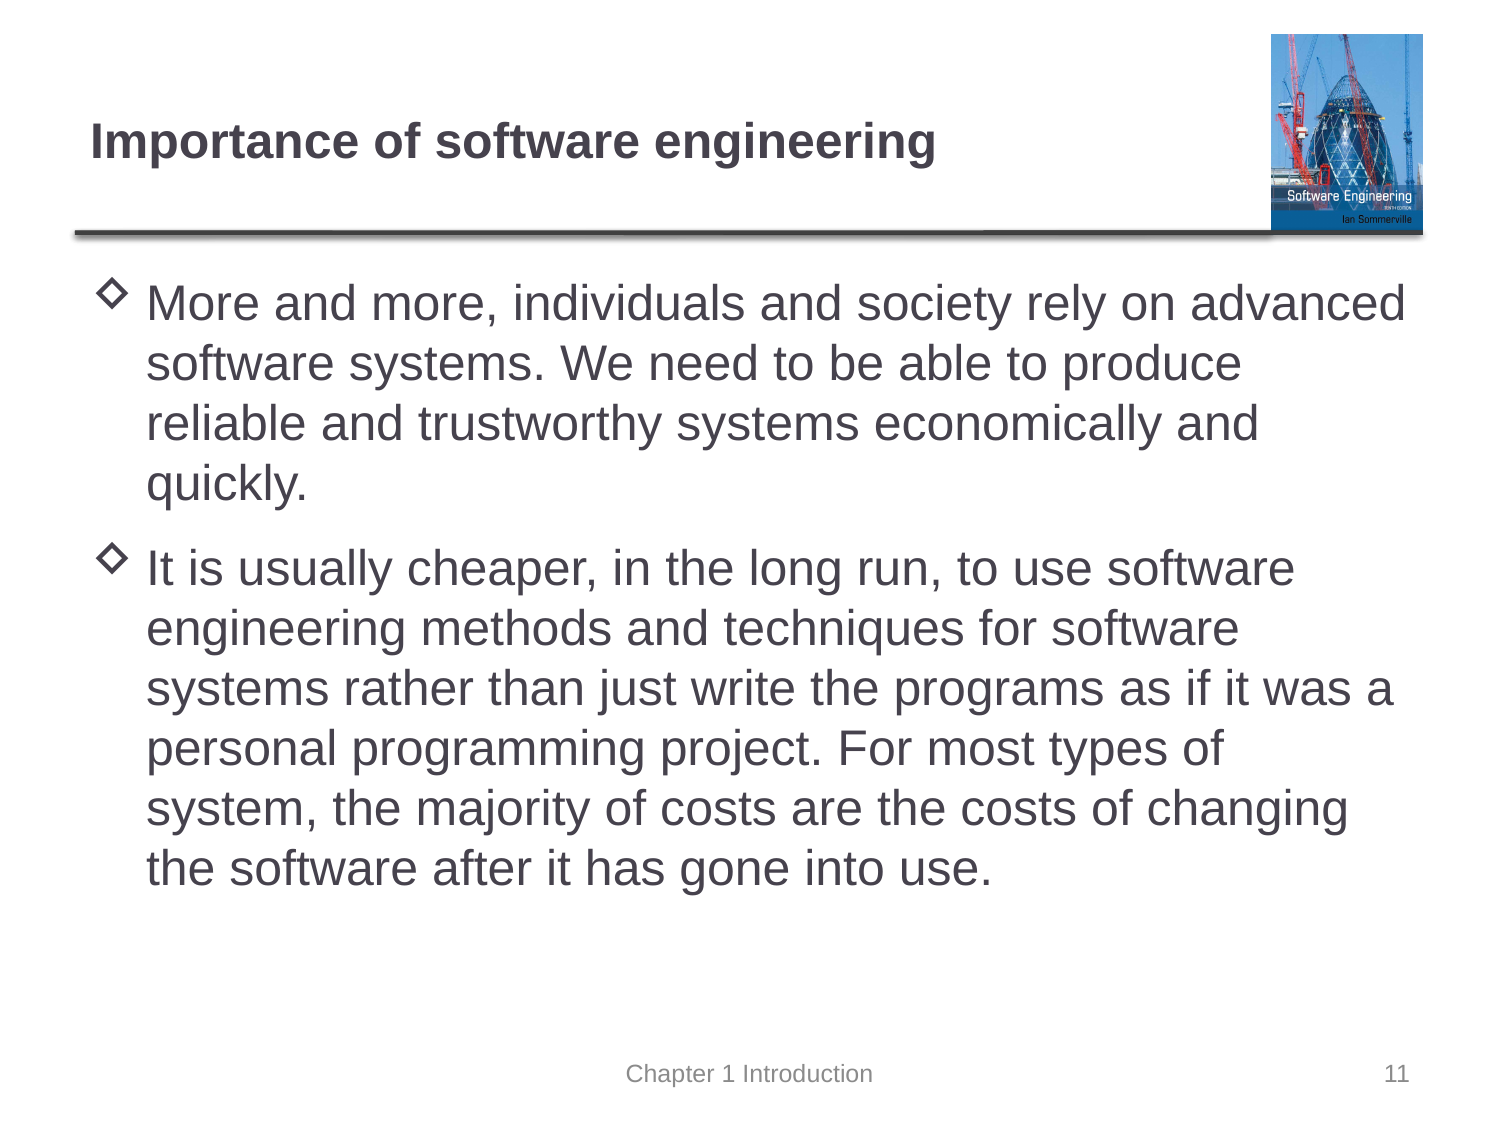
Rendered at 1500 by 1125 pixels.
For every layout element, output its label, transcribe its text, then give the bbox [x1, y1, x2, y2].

footer Chapter 1 Introduction [512, 1042, 988, 1103]
title Importance of software engineering [74, 44, 1272, 233]
picture [1271, 34, 1423, 230]
list More and more, individuals and society rely on advanced software systems. We need to be able to produce reliable and trustworthy systems economically and quickly. It is usually cheaper, in the long run, to use software engineering methods and techniques for software systems rather than just write the programs as if it was a personal programming project. For most types of system, the majority of costs are the costs of changing the software after it has gone into use. [75, 262, 1425, 1005]
slide_number 11 [1074, 1042, 1425, 1103]
